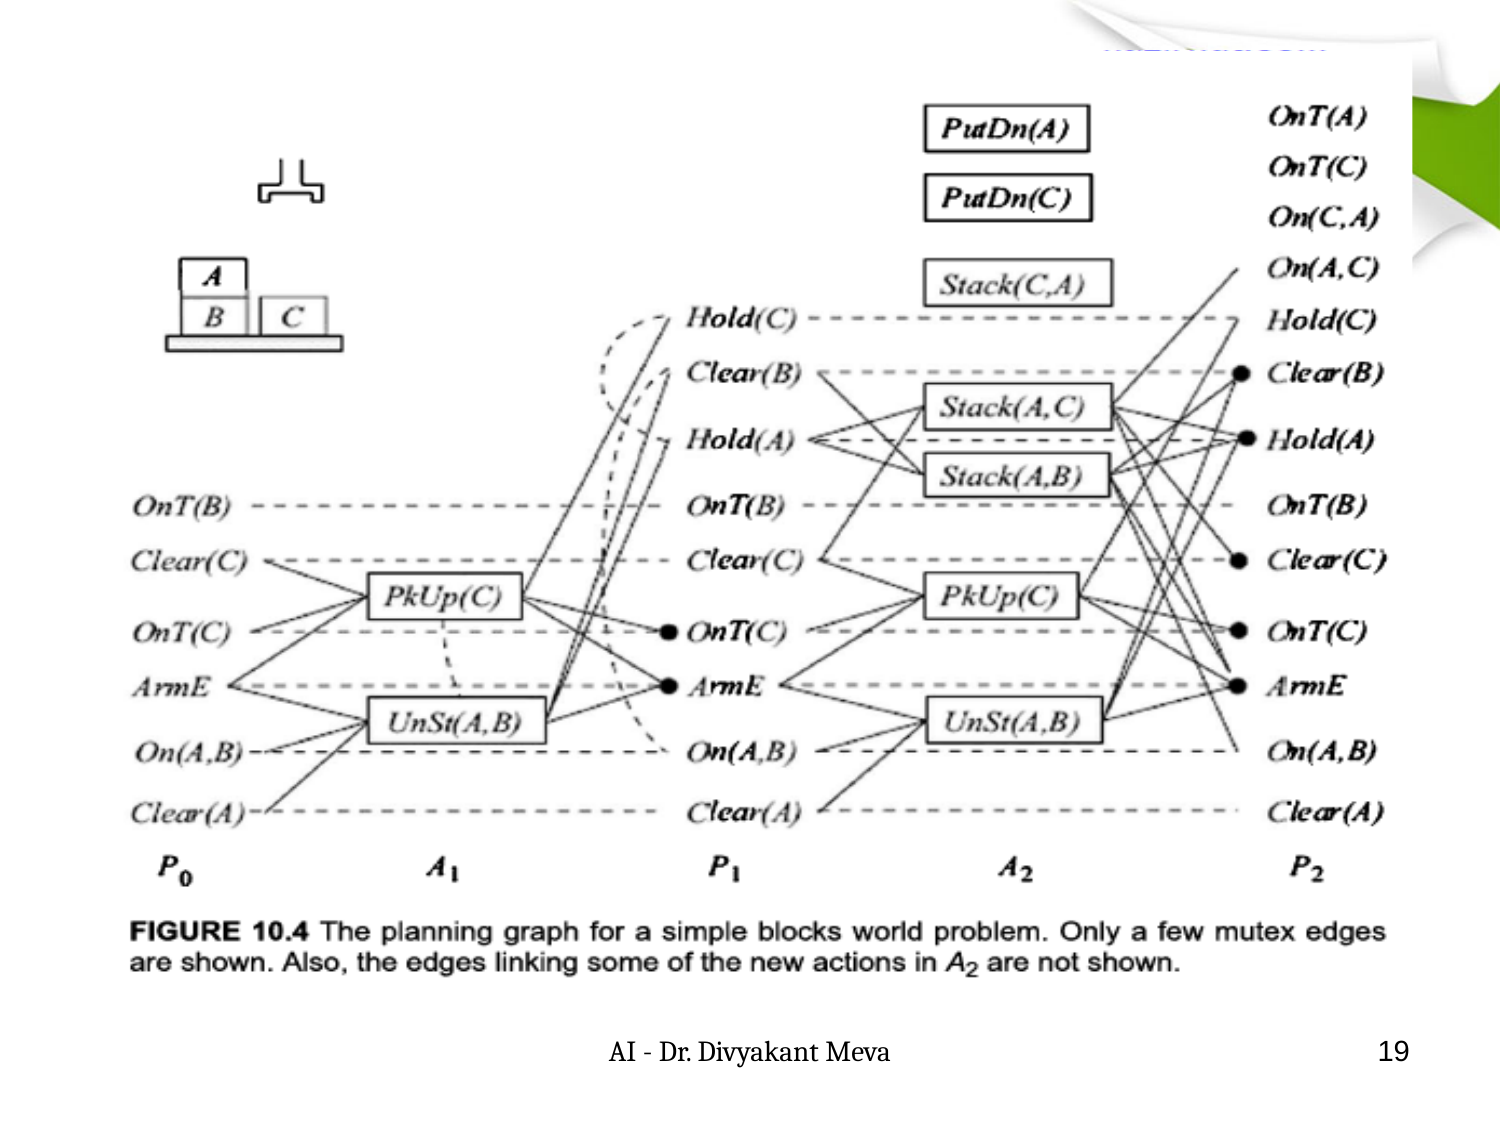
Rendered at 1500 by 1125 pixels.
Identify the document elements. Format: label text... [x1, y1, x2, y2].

picture [0, 0, 1500, 1125]
slide_number 19 [1074, 1024, 1426, 1103]
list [74, 49, 1413, 1001]
footer AI - Dr. Divyakant Meva [512, 1024, 988, 1103]
